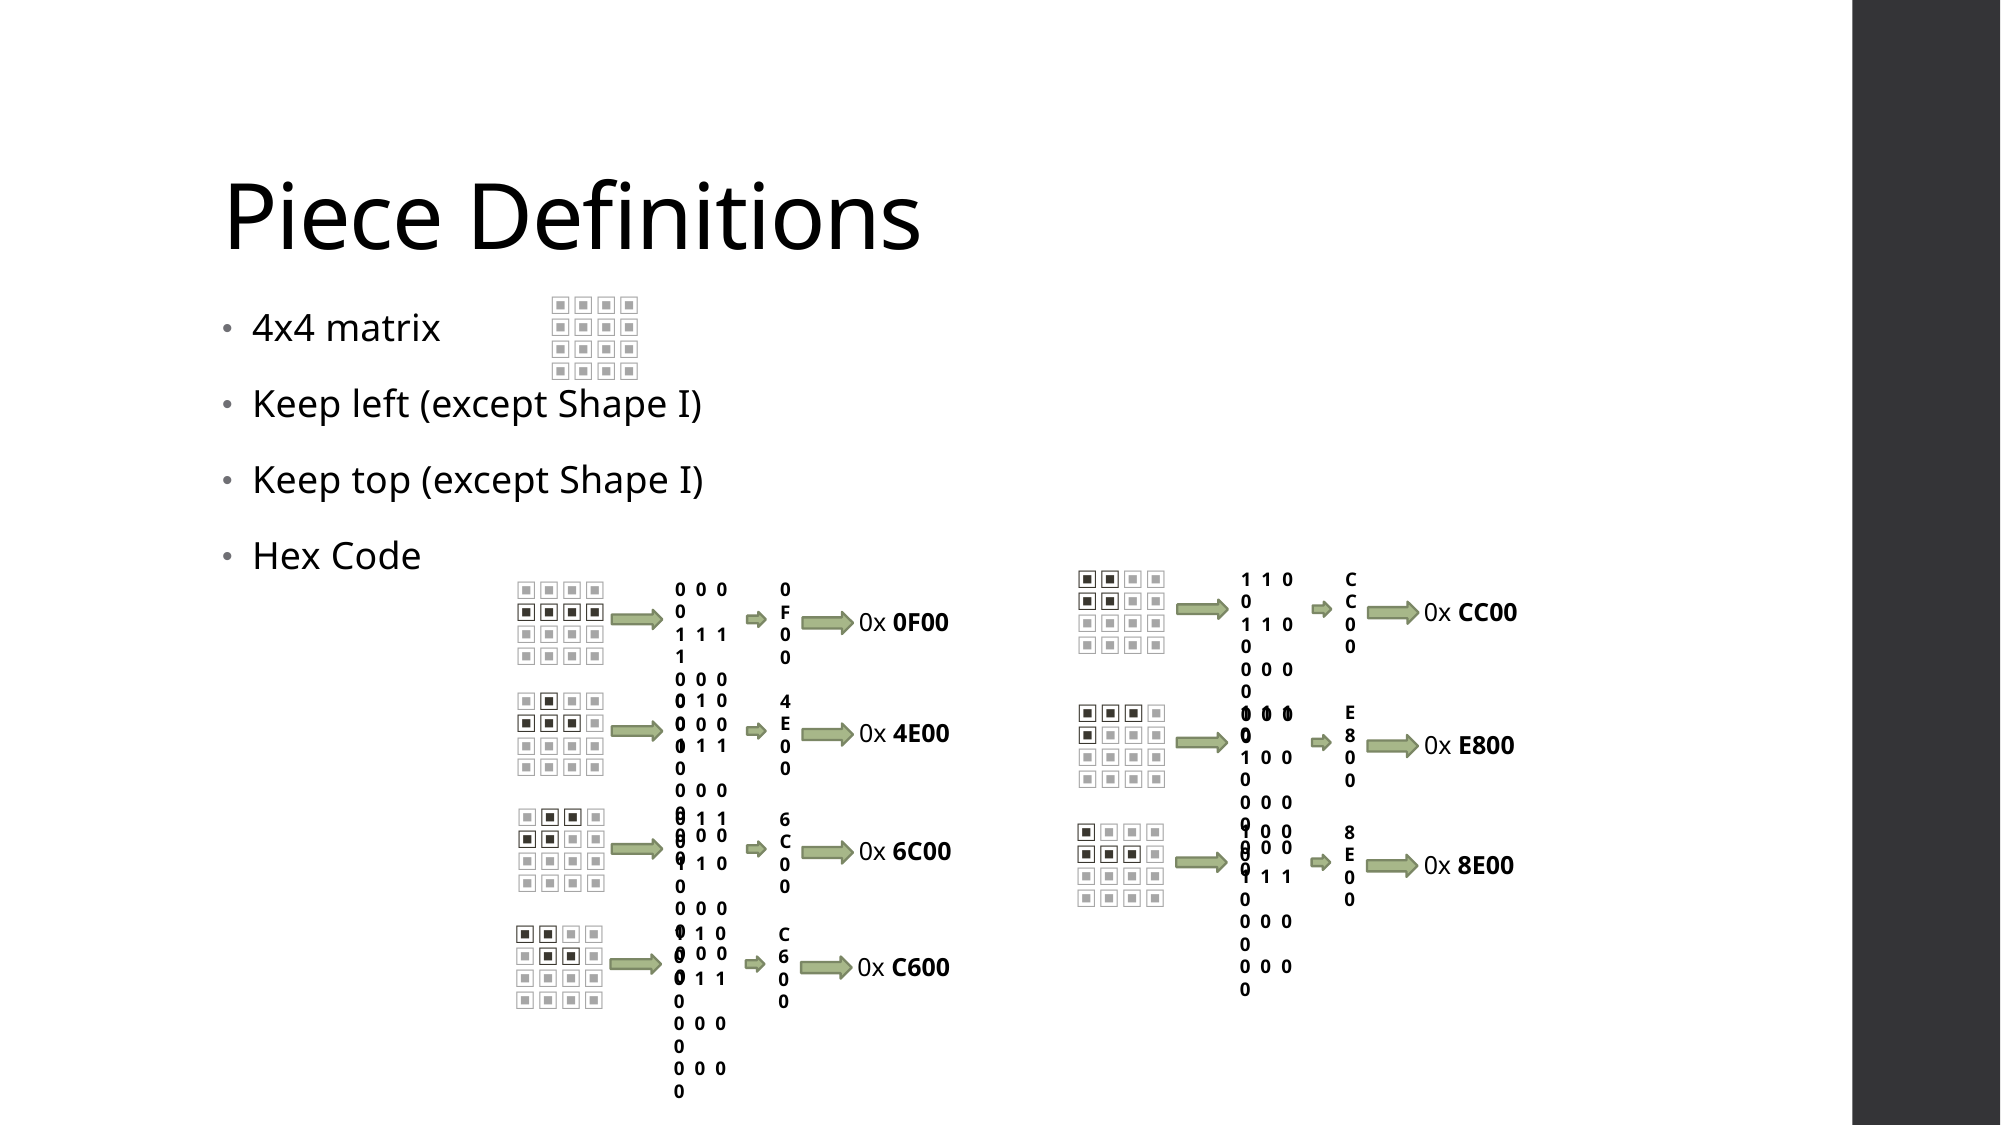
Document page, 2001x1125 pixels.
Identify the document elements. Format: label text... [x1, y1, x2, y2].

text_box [508, 569, 603, 672]
text_box [799, 955, 842, 980]
text_box 8 E 0 0 [1329, 813, 1370, 919]
text_box 0x E800 [1409, 722, 1530, 767]
text_box 6 C 0 0 [764, 799, 807, 905]
text_box [609, 953, 662, 975]
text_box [509, 796, 604, 899]
text_box 0x 8E00 [1408, 841, 1530, 887]
text_box [610, 608, 664, 631]
text_box [610, 838, 664, 860]
text_box [745, 722, 767, 740]
text_box [745, 610, 767, 629]
text_box [1175, 851, 1228, 874]
text_box 0 1 0 0 1 1 1 0 0 0 0 0 0 0 0 0 [660, 681, 754, 799]
text_box [1311, 600, 1333, 618]
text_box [1068, 812, 1163, 914]
text_box [801, 610, 844, 636]
text_box [610, 720, 664, 742]
text_box 0 F 0 0 [765, 570, 806, 676]
text_box 0x 0F00 [844, 598, 965, 644]
title Piece Definitions [206, 60, 1797, 278]
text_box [1069, 692, 1164, 795]
text_box [1366, 600, 1409, 625]
text_box [744, 955, 766, 973]
text_box [1310, 733, 1332, 752]
text_box 0x C600 [842, 943, 965, 989]
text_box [542, 285, 637, 387]
text_box [1310, 853, 1332, 871]
text_box [1365, 853, 1408, 878]
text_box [1069, 558, 1164, 661]
text_box 0 0 0 0 1 1 1 1 0 0 0 0 0 0 0 0 [660, 570, 754, 681]
text_box C 6 0 0 [763, 915, 806, 1020]
text_box 1 1 0 0 1 1 0 0 0 0 0 0 0 0 0 0 [1226, 559, 1320, 737]
text_box [801, 840, 843, 865]
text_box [507, 913, 602, 1016]
text_box [1175, 731, 1229, 754]
text_box 1 0 0 0 1 1 1 0 0 0 0 0 0 0 0 0 [1224, 812, 1319, 1008]
text_box C C 0 0 [1330, 560, 1372, 665]
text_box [508, 681, 603, 784]
text_box E 8 0 0 [1330, 693, 1371, 799]
text_box [1366, 733, 1409, 759]
text_box 1 1 1 0 1 0 0 0 0 0 0 0 0 0 0 0 [1225, 693, 1319, 812]
text_box 0x 6C00 [843, 828, 967, 874]
text_box [745, 840, 767, 858]
text_box 0x 4E00 [844, 710, 965, 756]
text_box 0 1 1 0 1 1 0 0 0 0 0 0 0 0 0 0 [660, 799, 754, 959]
text_box 1 1 0 0 0 1 1 0 0 0 0 0 0 0 0 0 [659, 914, 753, 1110]
text_box [801, 722, 844, 747]
list 4x4 matrix Keep left (except Shape I) Keep top (except Shape I) Hex Code [206, 299, 1617, 1014]
text_box 4 E 0 0 [765, 682, 806, 787]
text_box [1176, 598, 1229, 620]
text_box 0x CC00 [1409, 588, 1533, 634]
